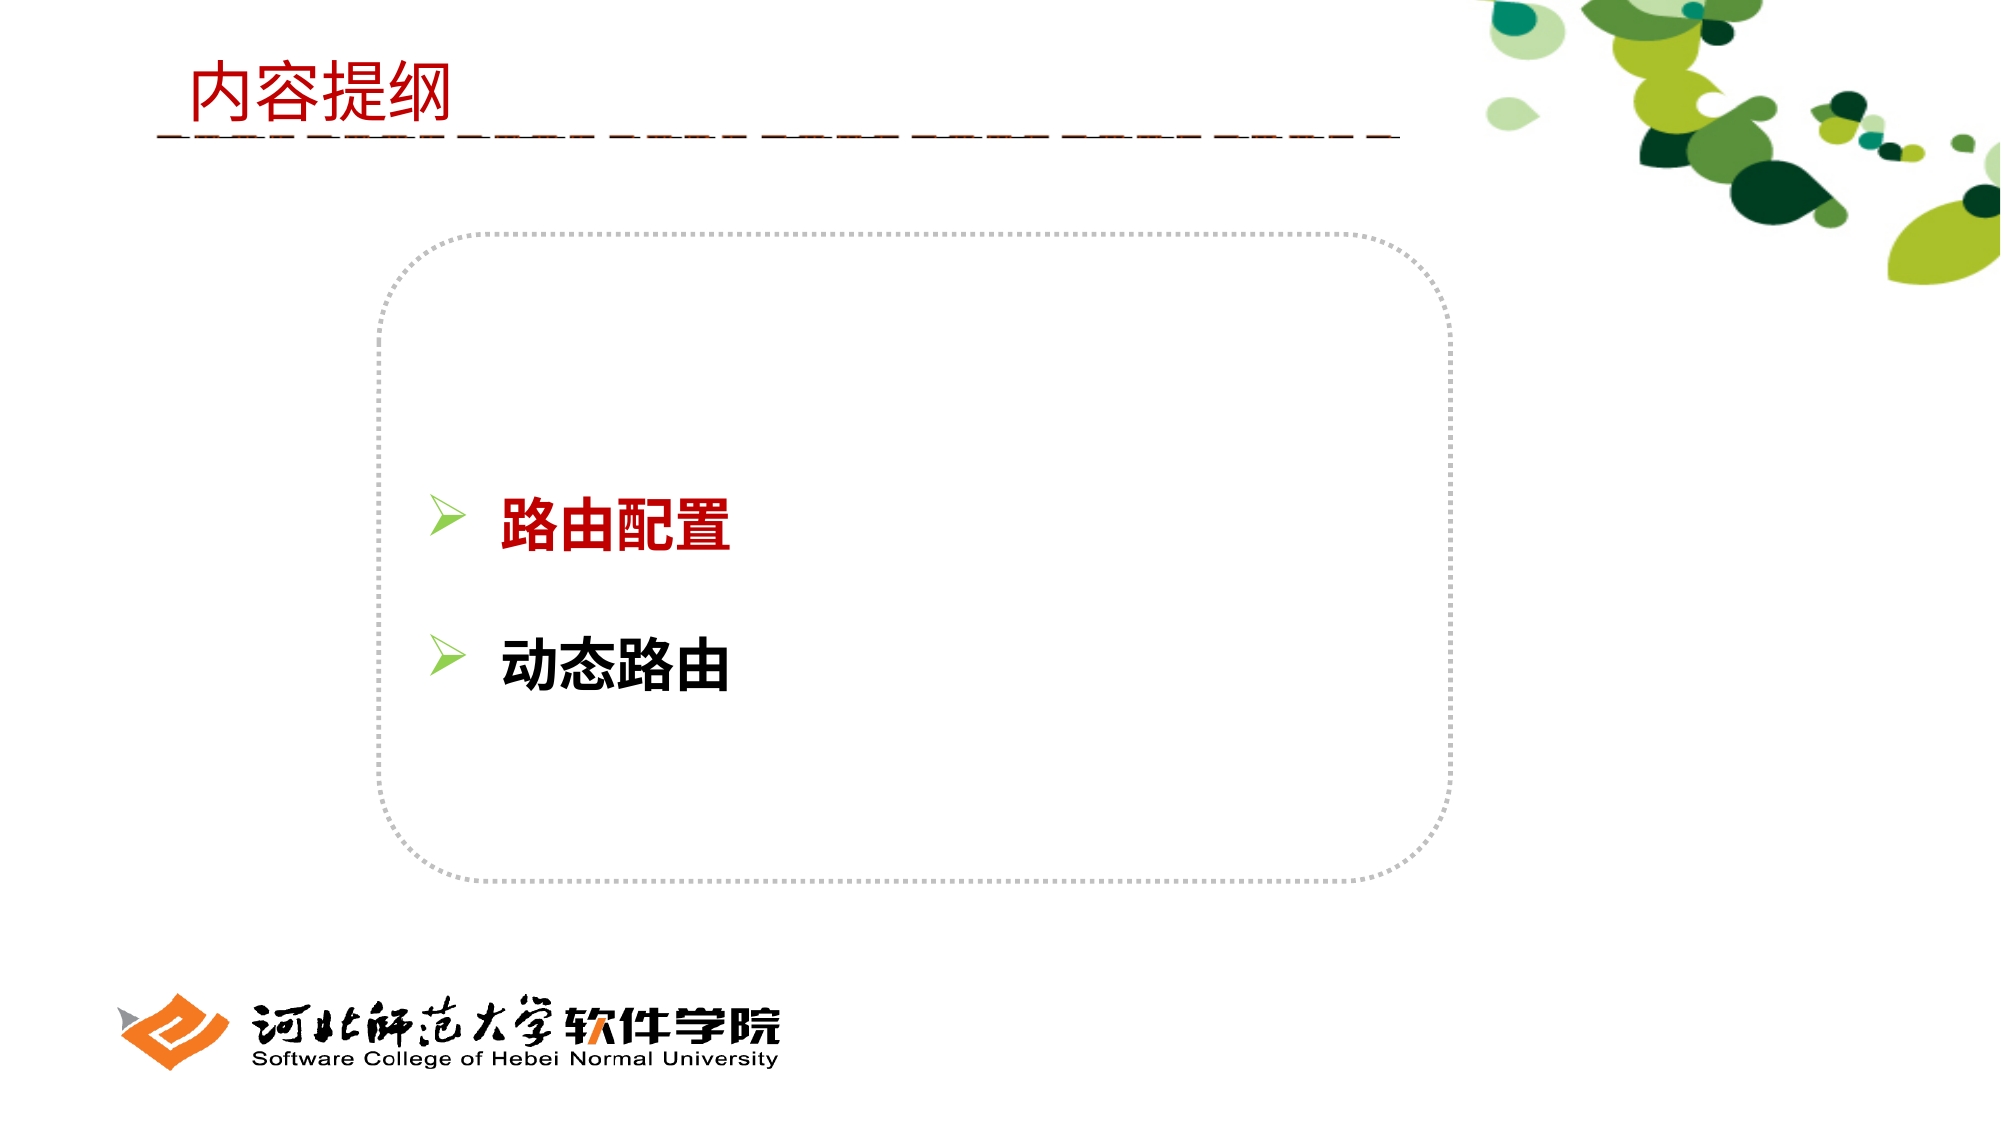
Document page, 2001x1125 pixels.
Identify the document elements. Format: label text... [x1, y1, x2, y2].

text_box 路由配置 动态路由 [378, 234, 1451, 882]
text_box 内容提纲 [172, 42, 696, 138]
picture [0, 0, 2001, 1125]
